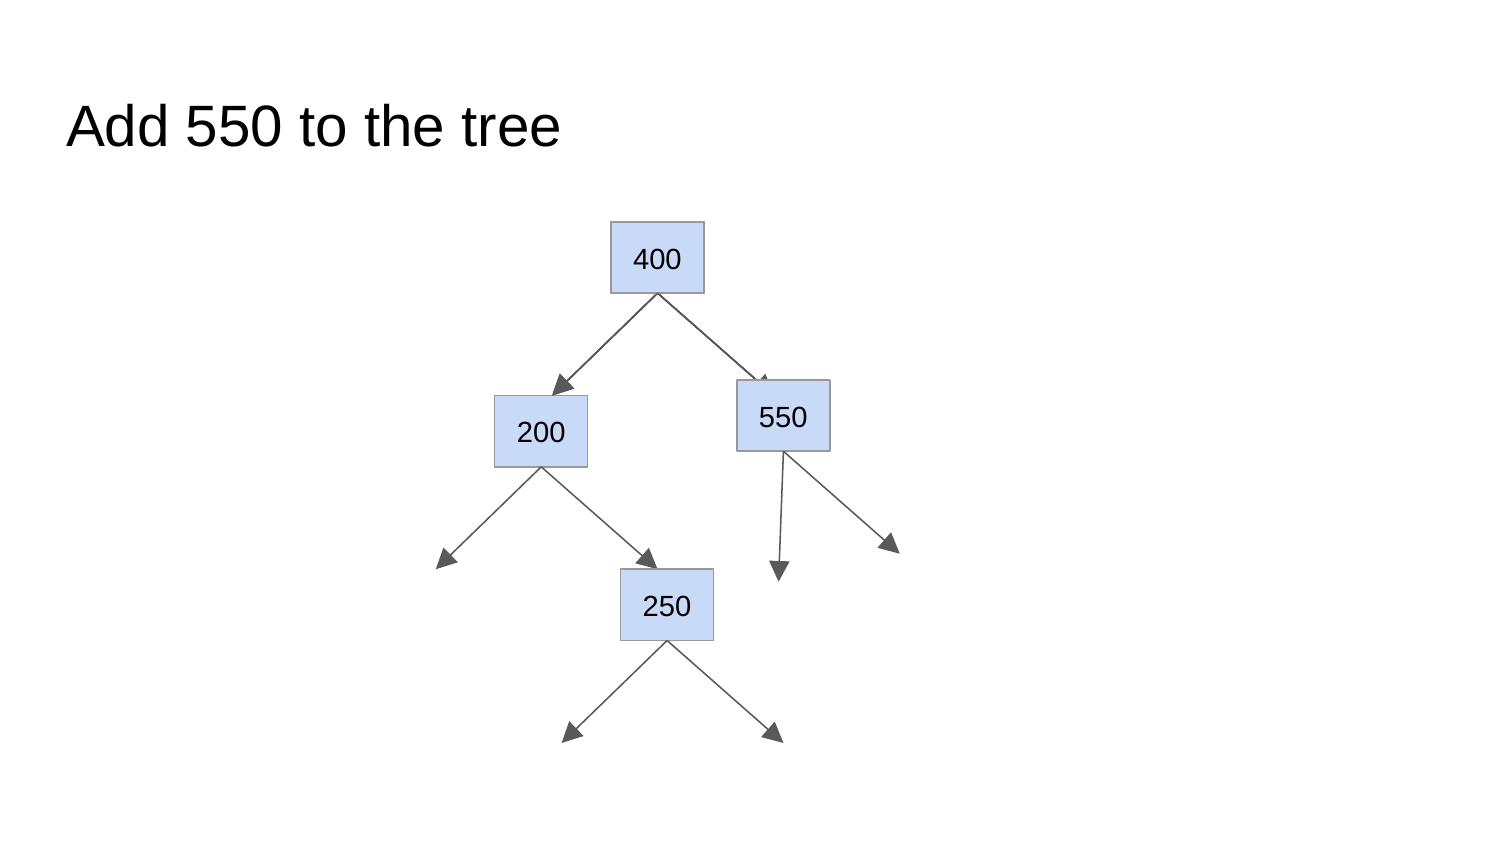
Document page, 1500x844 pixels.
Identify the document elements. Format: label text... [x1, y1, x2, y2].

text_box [435, 466, 539, 570]
text_box 550 [736, 379, 830, 452]
title Add 550 to the tree [51, 72, 1449, 167]
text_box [551, 292, 656, 396]
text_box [561, 640, 665, 744]
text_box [778, 557, 784, 582]
text_box 400 [611, 221, 705, 290]
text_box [540, 466, 658, 570]
text_box 250 [620, 569, 714, 639]
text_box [666, 640, 784, 744]
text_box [783, 451, 900, 554]
text_box 200 [494, 395, 588, 465]
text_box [657, 292, 775, 396]
